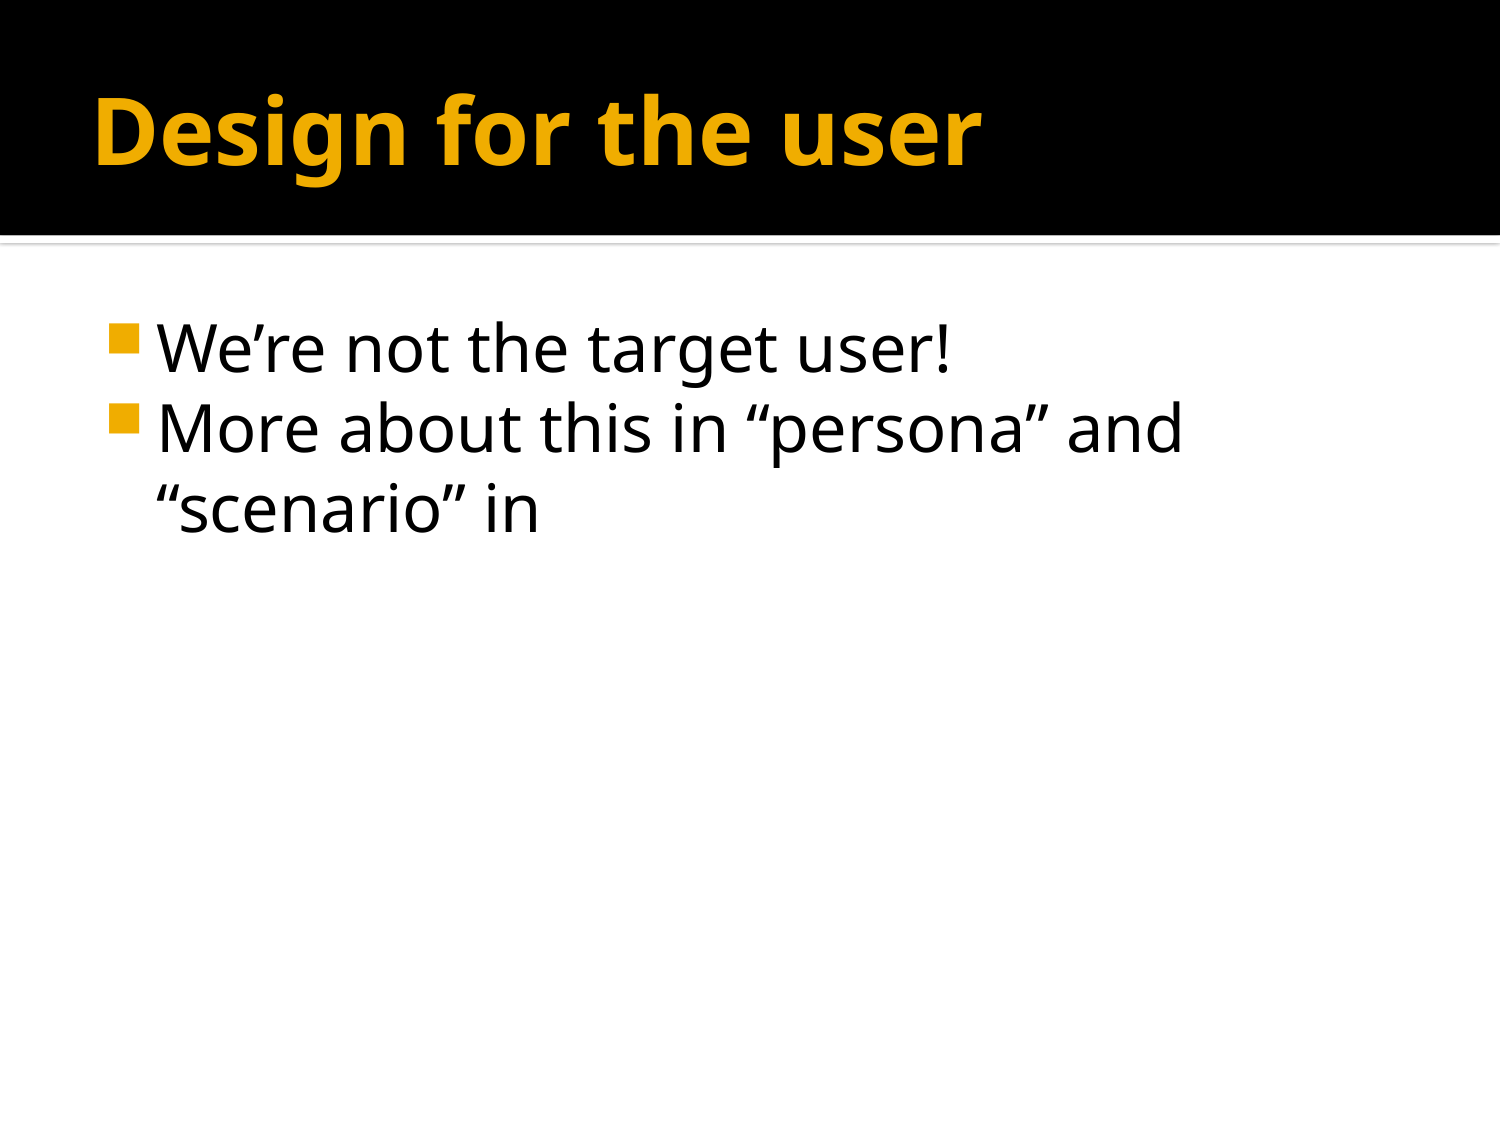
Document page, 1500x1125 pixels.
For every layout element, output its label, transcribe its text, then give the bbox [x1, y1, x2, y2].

list We’re not the target user! More about this in “persona” and “scenario” in [75, 291, 1425, 1050]
title Design for the user [75, 25, 1425, 231]
